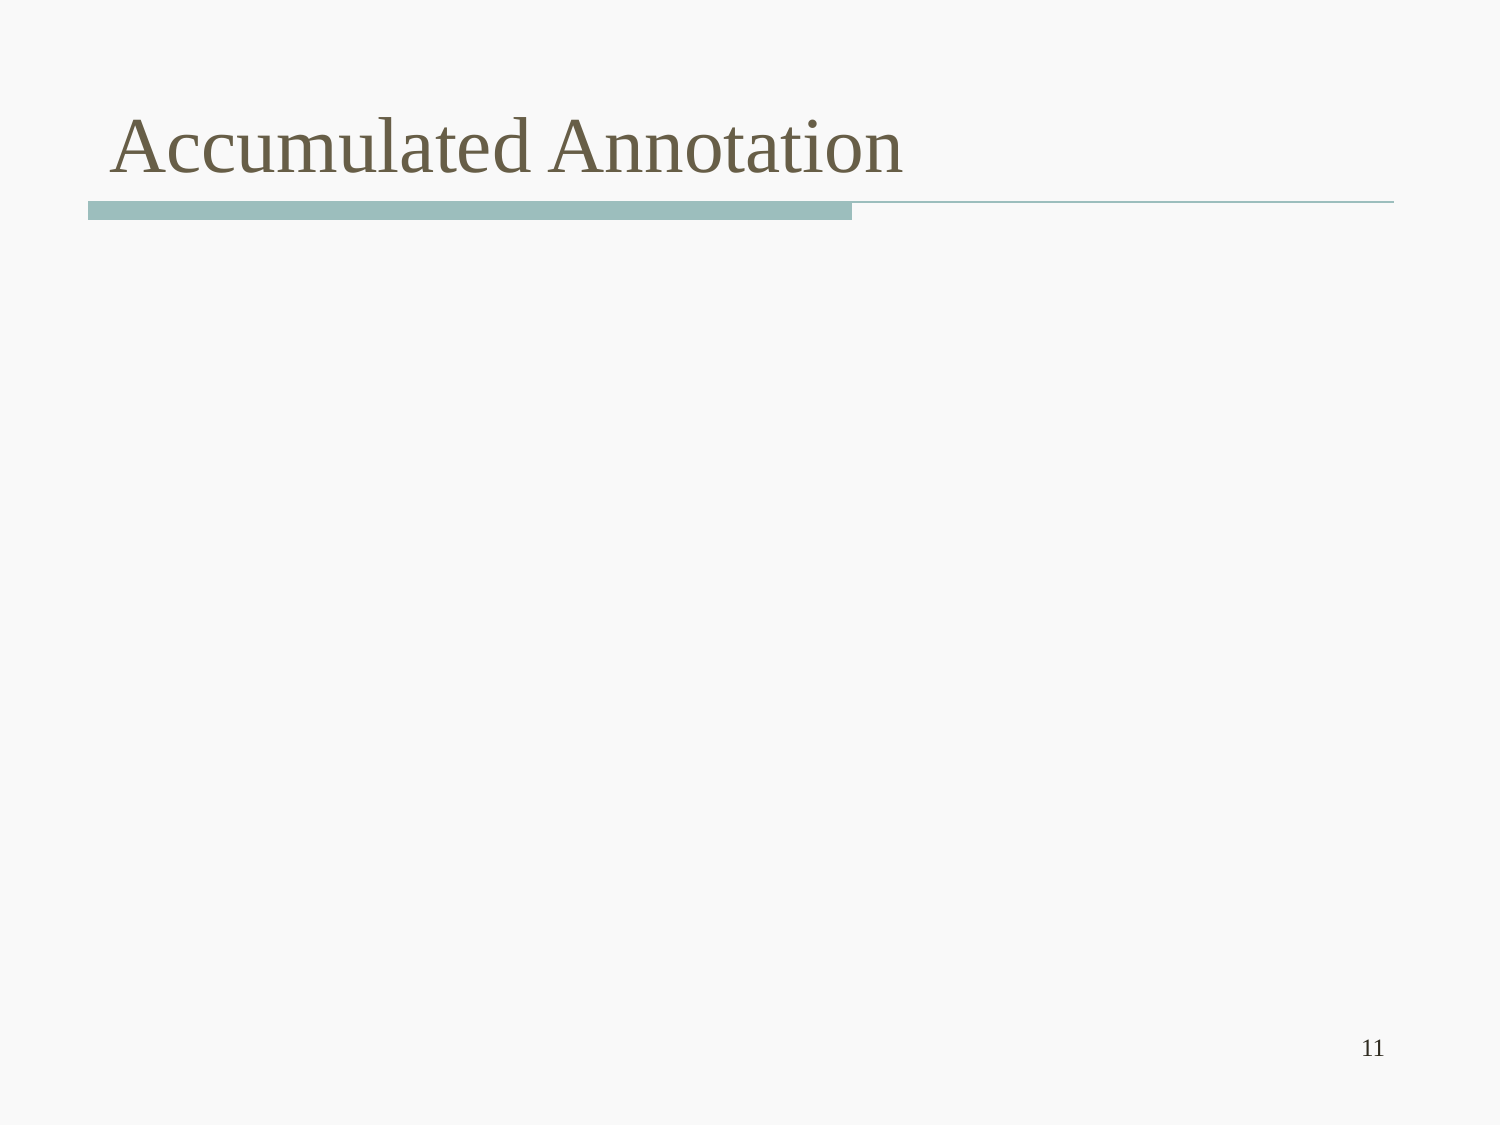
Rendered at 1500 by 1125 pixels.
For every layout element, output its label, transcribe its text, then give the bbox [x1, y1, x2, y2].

title Accumulated Annotation [93, 49, 1407, 197]
slide_number 11 [1074, 1024, 1401, 1103]
